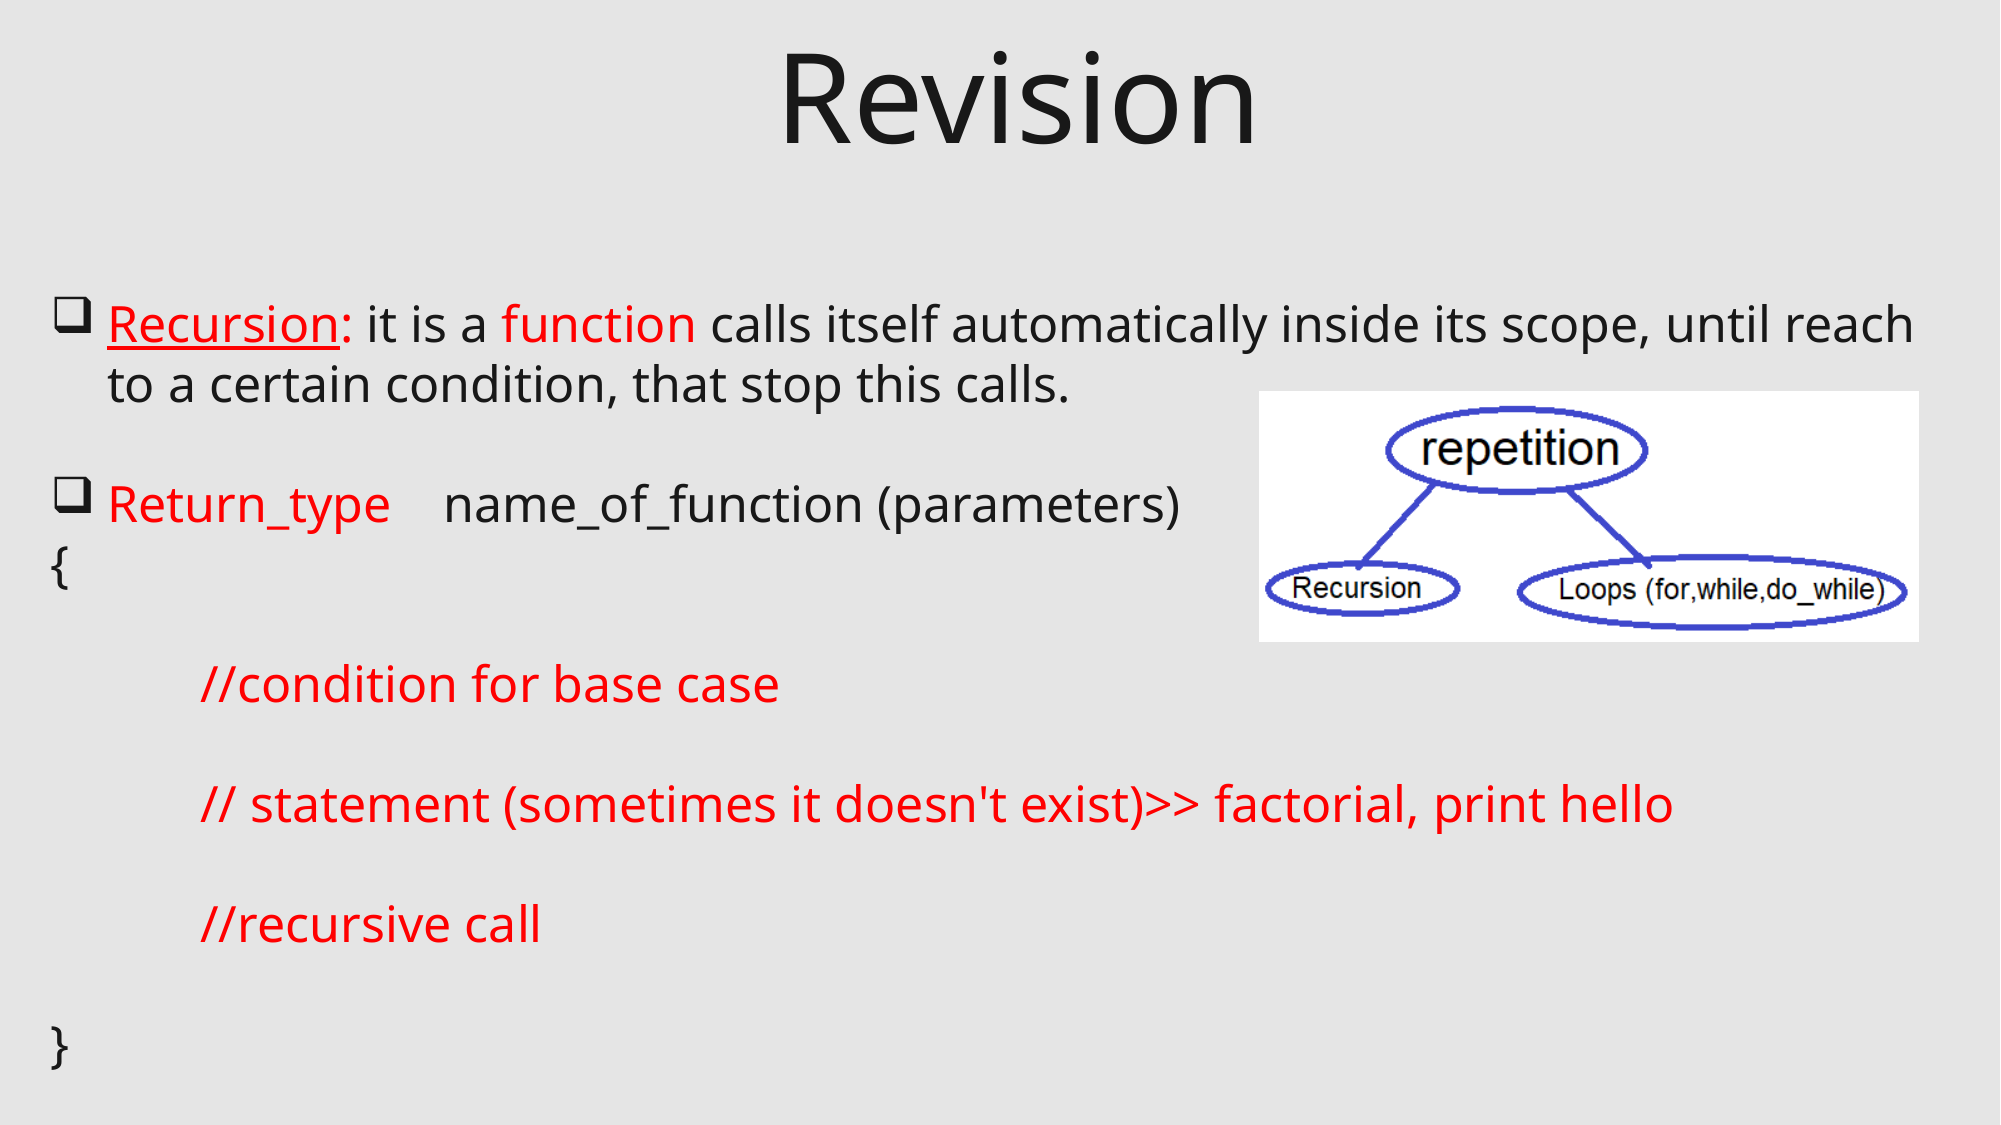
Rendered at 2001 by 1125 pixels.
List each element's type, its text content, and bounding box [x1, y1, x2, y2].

subtitle Recursion: it is a function calls itself automatically inside its scope, until reach to a certain condition, that stop this calls. Return_type name_of_function (parameters) { //condition for base case // statement (sometimes it doesn't exist)>> factorial, print hello //recursive call } [35, 277, 1989, 1106]
picture [1259, 391, 1919, 642]
title Revision [287, 32, 1750, 184]
